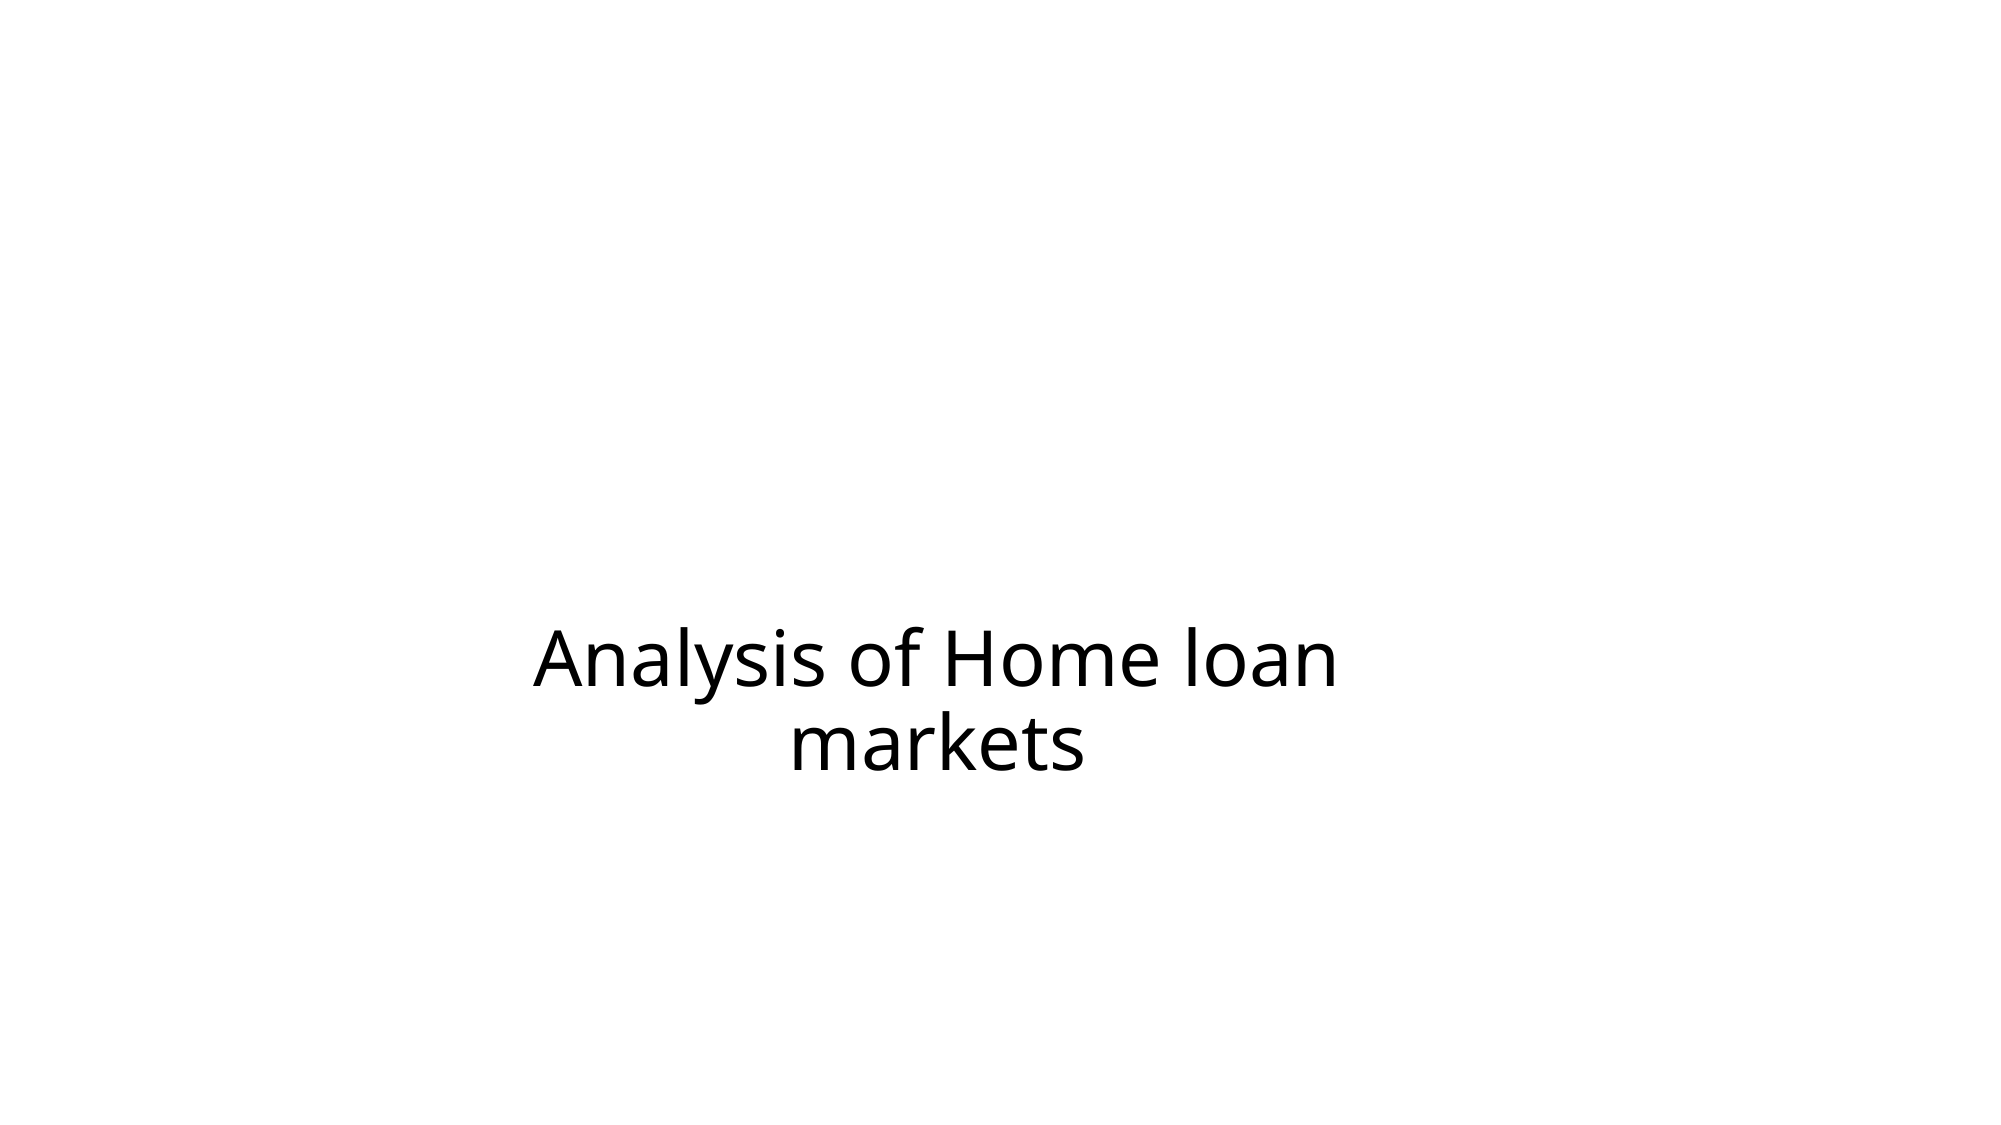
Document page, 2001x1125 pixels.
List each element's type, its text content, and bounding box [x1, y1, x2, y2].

title Analysis of Home loan markets [488, 612, 1387, 795]
